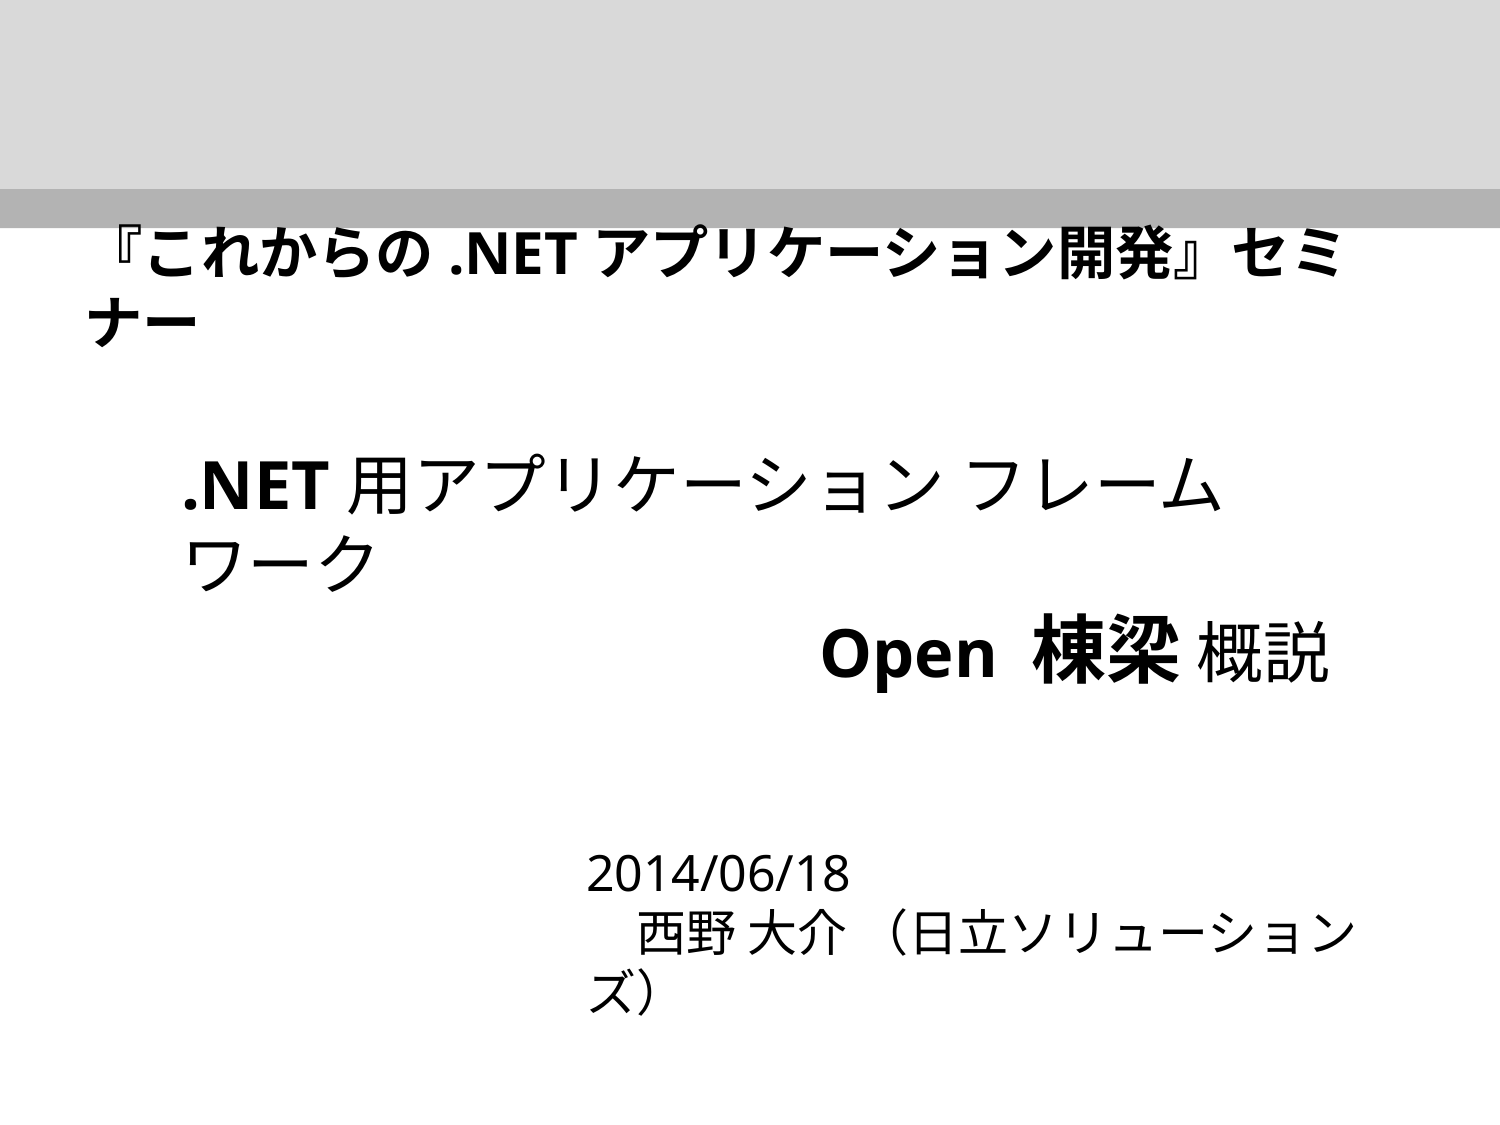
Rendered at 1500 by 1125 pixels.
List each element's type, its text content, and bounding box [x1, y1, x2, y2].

text_box .NET用アプリケーション フレームワーク Open 棟梁 概説 [166, 435, 1345, 700]
text_box 『これからの.NETアプリケーション開発』セミナー [69, 208, 1430, 364]
text_box 2014/06/18 西野 大介 （日立ソリューションズ） [571, 833, 1403, 1029]
